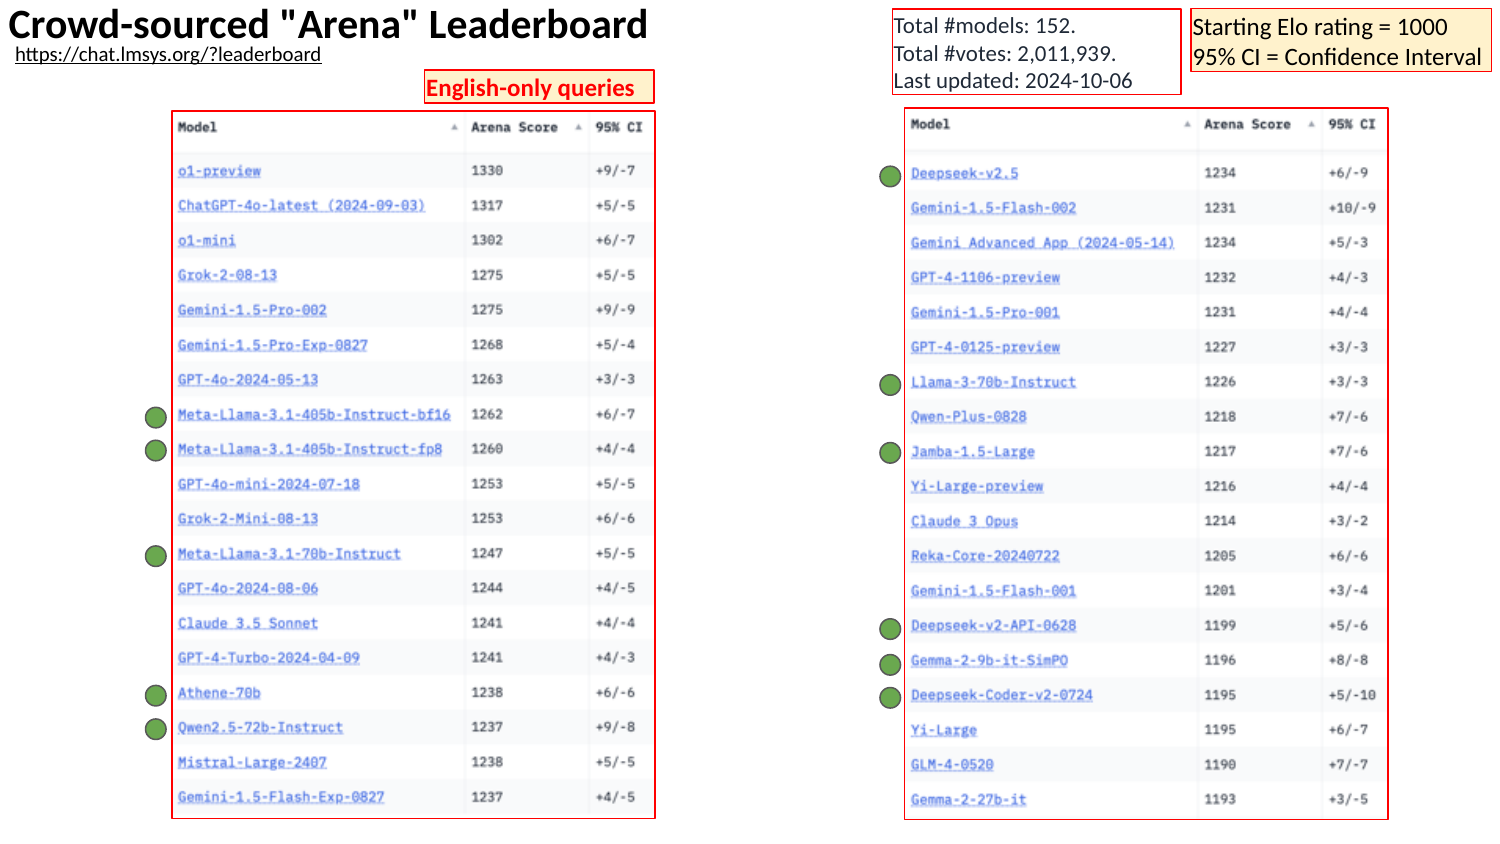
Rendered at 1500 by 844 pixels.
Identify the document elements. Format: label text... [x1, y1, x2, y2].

text_box [145, 685, 167, 706]
text_box [145, 718, 167, 740]
text_box [879, 374, 900, 396]
picture [172, 111, 655, 819]
text_box [879, 442, 900, 464]
text_box English-only queries [424, 70, 655, 104]
text_box Crowd-sourced "Arena" Leaderboard [0, 0, 675, 63]
text_box https://chat.lmsys.org/?leaderboard [0, 25, 341, 106]
text_box [145, 407, 167, 428]
text_box [879, 618, 900, 640]
text_box Starting Elo rating = 1000 95% CI = Confidence Interval [1191, 8, 1492, 72]
text_box [145, 440, 167, 461]
text_box [145, 545, 167, 567]
picture [905, 108, 1388, 819]
text_box [879, 687, 900, 709]
text_box Total #models: 152. Total #votes: 2,011,939. Last updated: 2024-10-06 [892, 9, 1182, 95]
text_box [879, 654, 900, 676]
text_box [879, 166, 900, 187]
